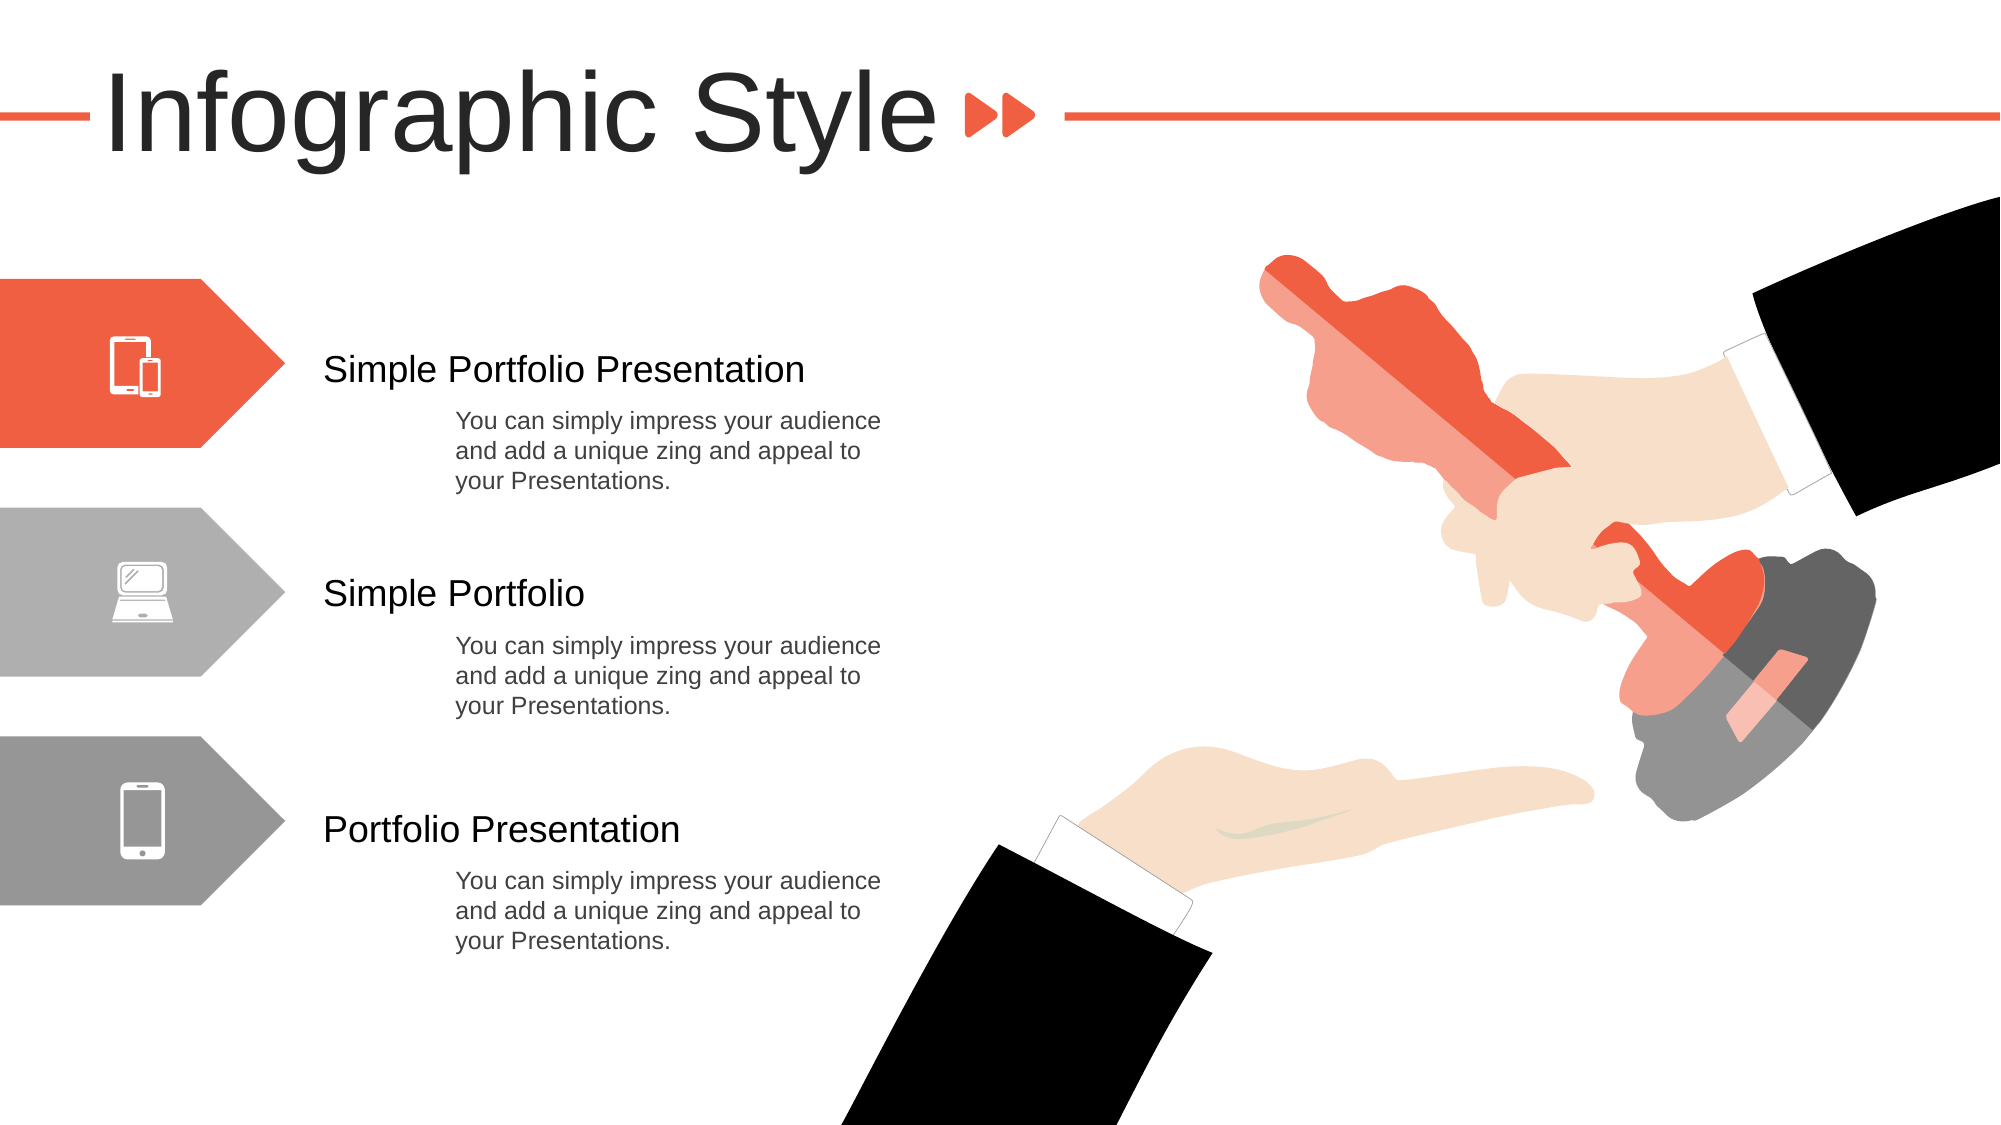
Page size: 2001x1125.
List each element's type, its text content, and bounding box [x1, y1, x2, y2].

text_box You can simply impress your audience and add a unique zing and appeal to your Presentations. [440, 622, 921, 727]
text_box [1441, 196, 2000, 622]
text_box You can simply impress your audience and add a unique zing and appeal to your Presentations. [440, 856, 808, 962]
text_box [1378, 145, 1692, 863]
text_box Simple Portfolio Presentation [308, 346, 921, 397]
text_box [110, 560, 175, 623]
text_box [0, 735, 287, 907]
text_box [119, 781, 166, 861]
list Infographic Style [88, 55, 1952, 175]
text_box Portfolio Presentation [308, 806, 808, 858]
text_box You can simply impress your audience and add a unique zing and appeal to your Presentations. [440, 397, 921, 503]
text_box [0, 506, 287, 678]
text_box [808, 746, 1595, 1125]
text_box Simple Portfolio [308, 570, 921, 622]
text_box [108, 335, 162, 399]
text_box [0, 277, 287, 449]
